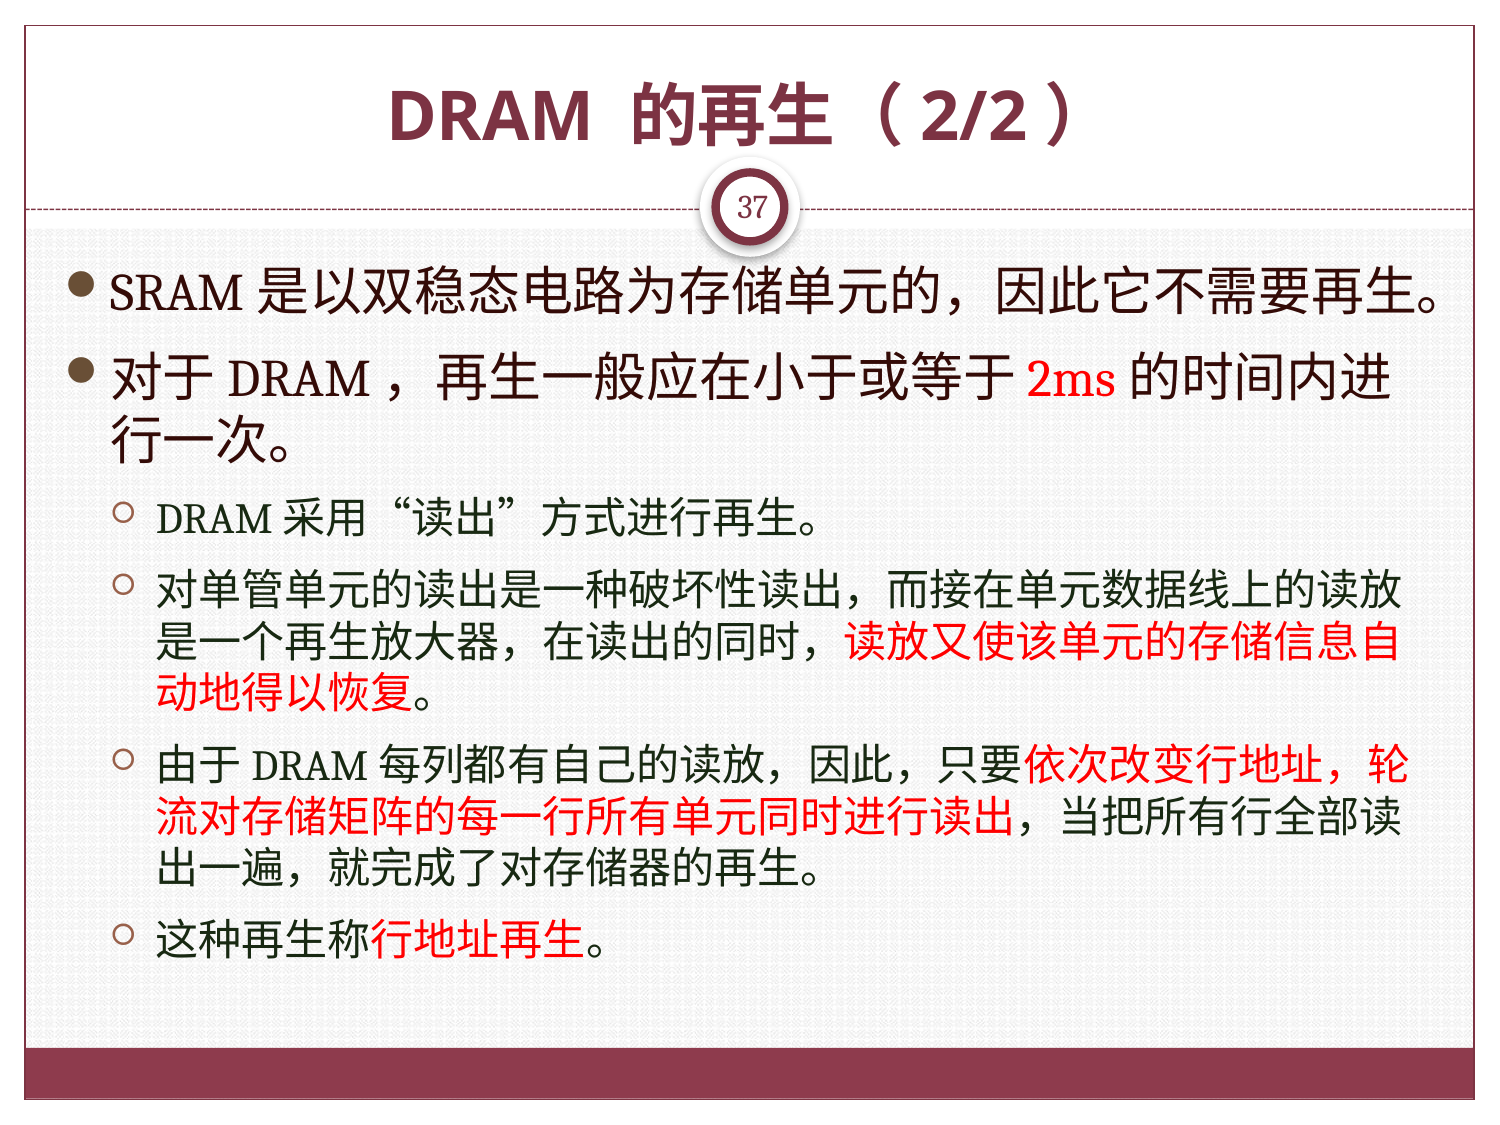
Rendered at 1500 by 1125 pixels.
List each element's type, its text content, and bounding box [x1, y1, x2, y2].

list SRAM是以双稳态电路为存储单元的，因此它不需要再生。 对于DRAM，再生一般应在小于或等于2ms的时间内进行一次。 DRAM采用“读出”方式进行再生。 对单管单元的读出是一种破坏性读出，而接在单元数据线上的读放是一个再生放大器，在读出的同时，读放又使该单元的存储信息自动地得以恢复。 由于DRAM每列都有自己的读放，因此，只要依次改变行地址，轮流对存储矩阵的每一行所有单元同时进行读出，当把所有行全部读出一遍，就完成了对存储器的再生。 这种再生称行地址再生。 [49, 250, 1445, 1001]
title DRAM 的再生（2/2） [49, 37, 1450, 162]
picture [26, 229, 1473, 1047]
slide_number 37 [715, 168, 791, 241]
